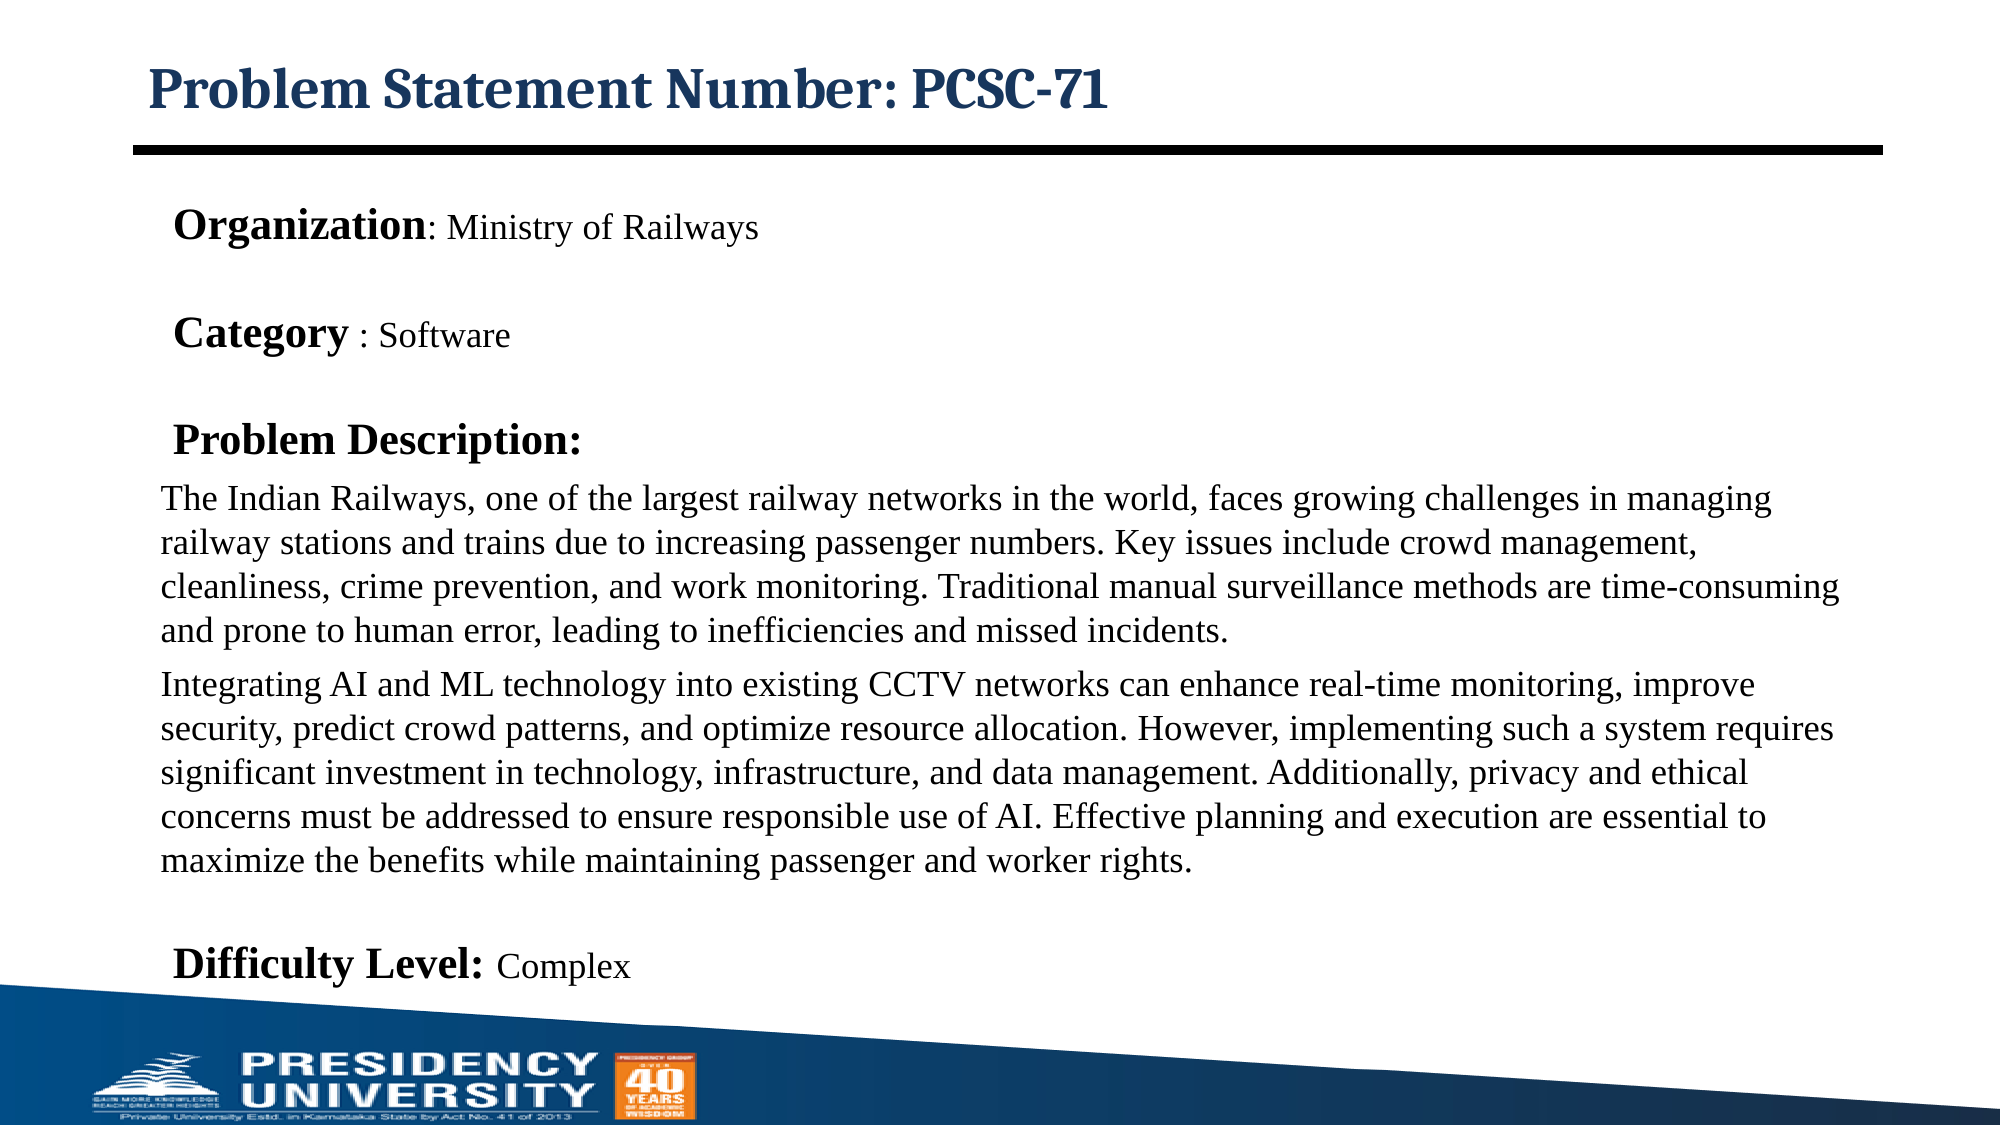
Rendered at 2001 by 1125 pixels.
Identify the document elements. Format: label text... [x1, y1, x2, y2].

list Organization: Ministry of Railways Category : Software Problem Description: The Indian Railways, one of the largest railway networks in the world, faces growing challenges in managing railway stations and trains due to increasing passenger numbers. Key issues include crowd management, cleanliness, crime prevention, and work monitoring. Traditional manual surveillance methods are time-consuming and prone to human error, leading to inefficiencies and missed incidents. Integrating AI and ML technology into existing CCTV networks can enhance real-time monitoring, improve security, predict crowd patterns, and optimize resource allocation. However, implementing such a system requires significant investment in technology, infrastructure, and data management. Additionally, privacy and ethical concerns must be addressed to ensure responsible use of AI. Effective planning and execution are essential to maximize the benefits while maintaining passenger and worker rights. Difficulty Level: Complex [133, 187, 1884, 1000]
title Problem Statement Number: PCSC-71 [133, 45, 1884, 125]
picture [0, 982, 2000, 1125]
